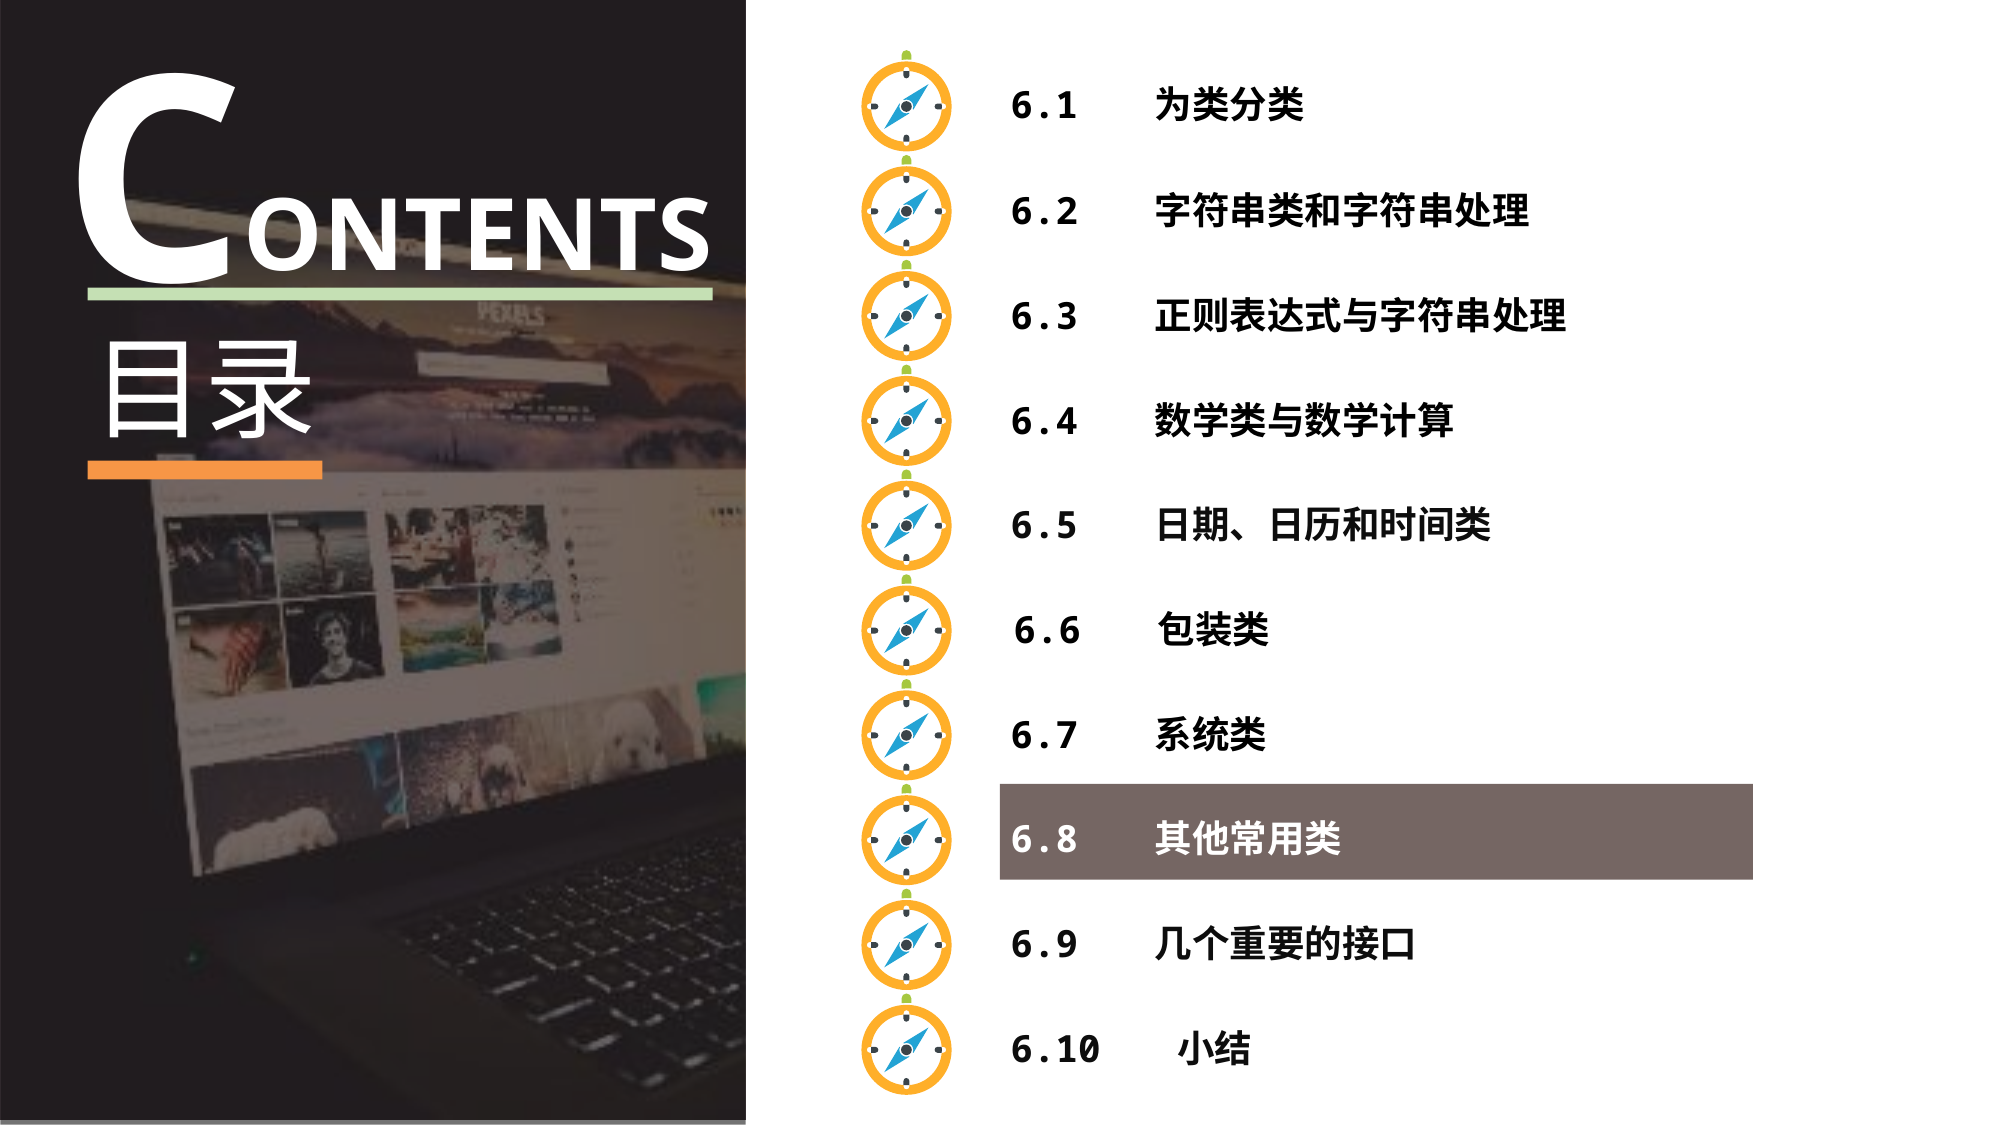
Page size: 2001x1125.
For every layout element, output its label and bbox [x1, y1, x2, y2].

text_box [861, 993, 1696, 1095]
text_box [861, 678, 1696, 781]
text_box [861, 469, 1684, 571]
text_box [861, 259, 1737, 362]
text_box [861, 574, 1687, 676]
text_box [861, 50, 1684, 152]
text_box [861, 888, 1696, 990]
text_box [861, 783, 1696, 886]
text_box [861, 364, 1684, 466]
text_box [1696, 783, 1754, 881]
text_box [861, 154, 1737, 257]
picture [0, 0, 746, 1120]
text_box [0, 0, 747, 1125]
